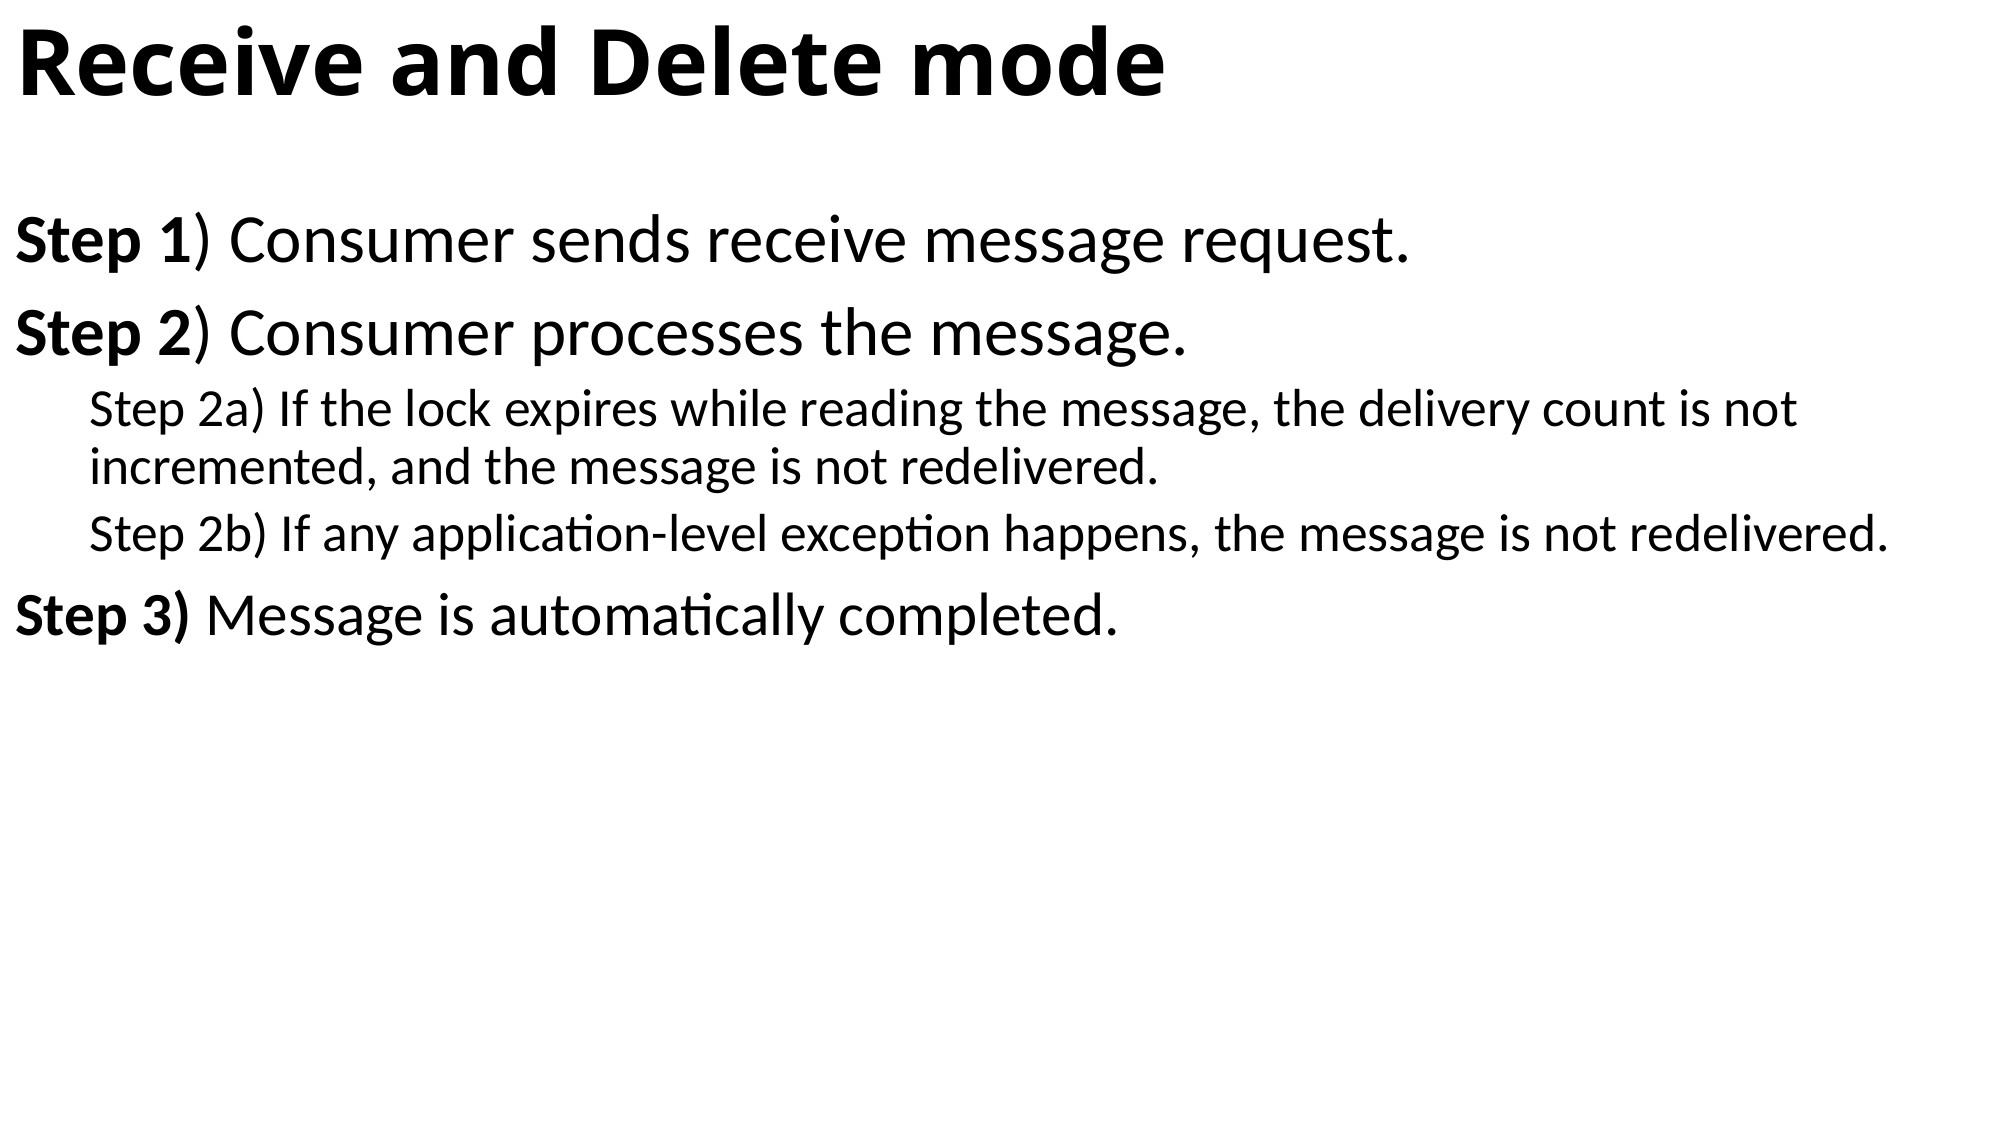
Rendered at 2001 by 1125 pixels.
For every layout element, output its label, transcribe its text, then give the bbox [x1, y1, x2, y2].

list Step 1) Consumer sends receive message request. Step 2) Consumer processes the message. Step 2a) If the lock expires while reading the message, the delivery count is not incremented, and the message is not redelivered. Step 2b) If any application-level exception happens, the message is not redelivered. Step 3) Message is automatically completed. [0, 195, 1934, 678]
title Receive and Delete mode [0, 0, 1822, 133]
